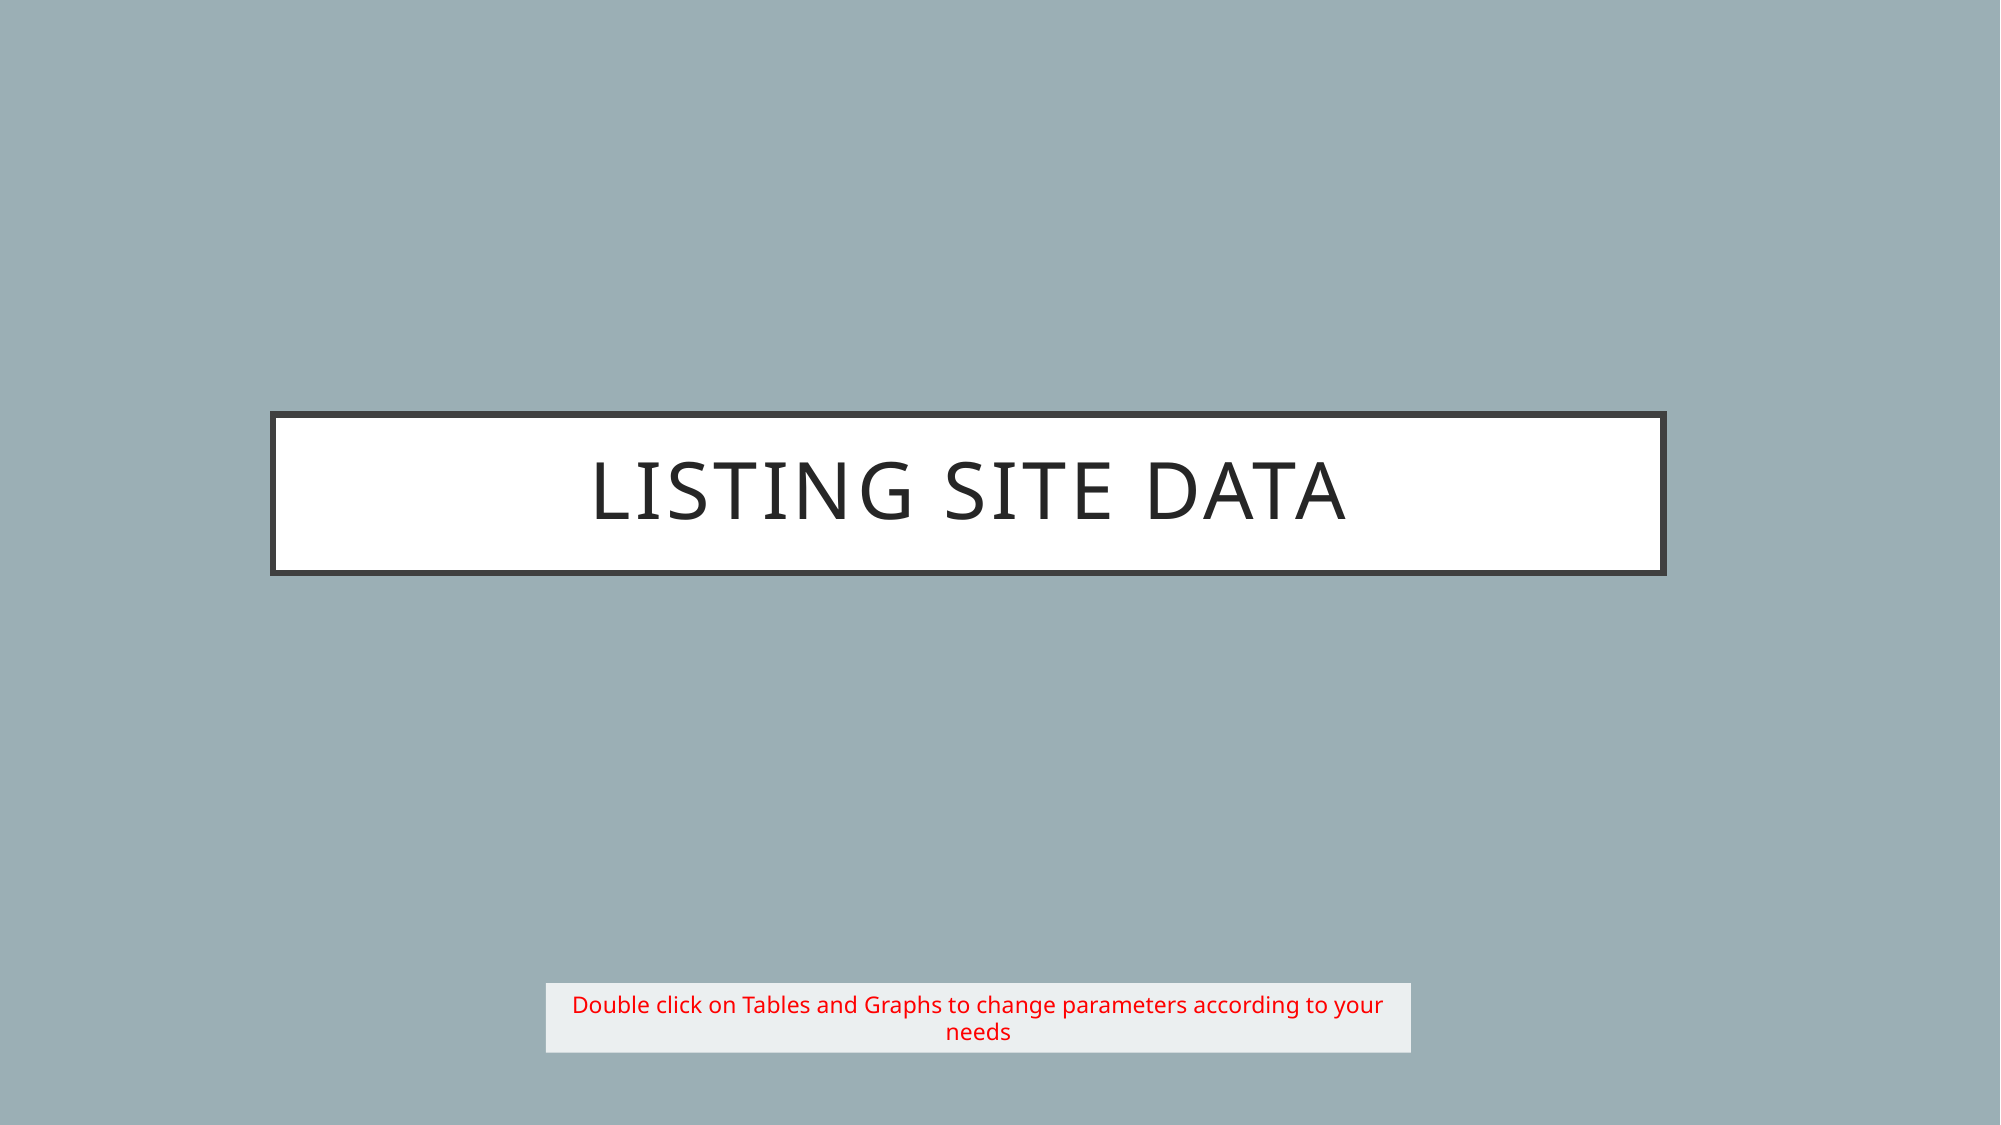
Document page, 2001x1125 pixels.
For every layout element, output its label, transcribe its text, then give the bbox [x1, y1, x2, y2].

title Listing Site Data [270, 411, 1667, 576]
text_box Double click on Tables and Graphs to change parameters according to your needs [545, 983, 1411, 1053]
subtitle [65, 229, 1943, 987]
